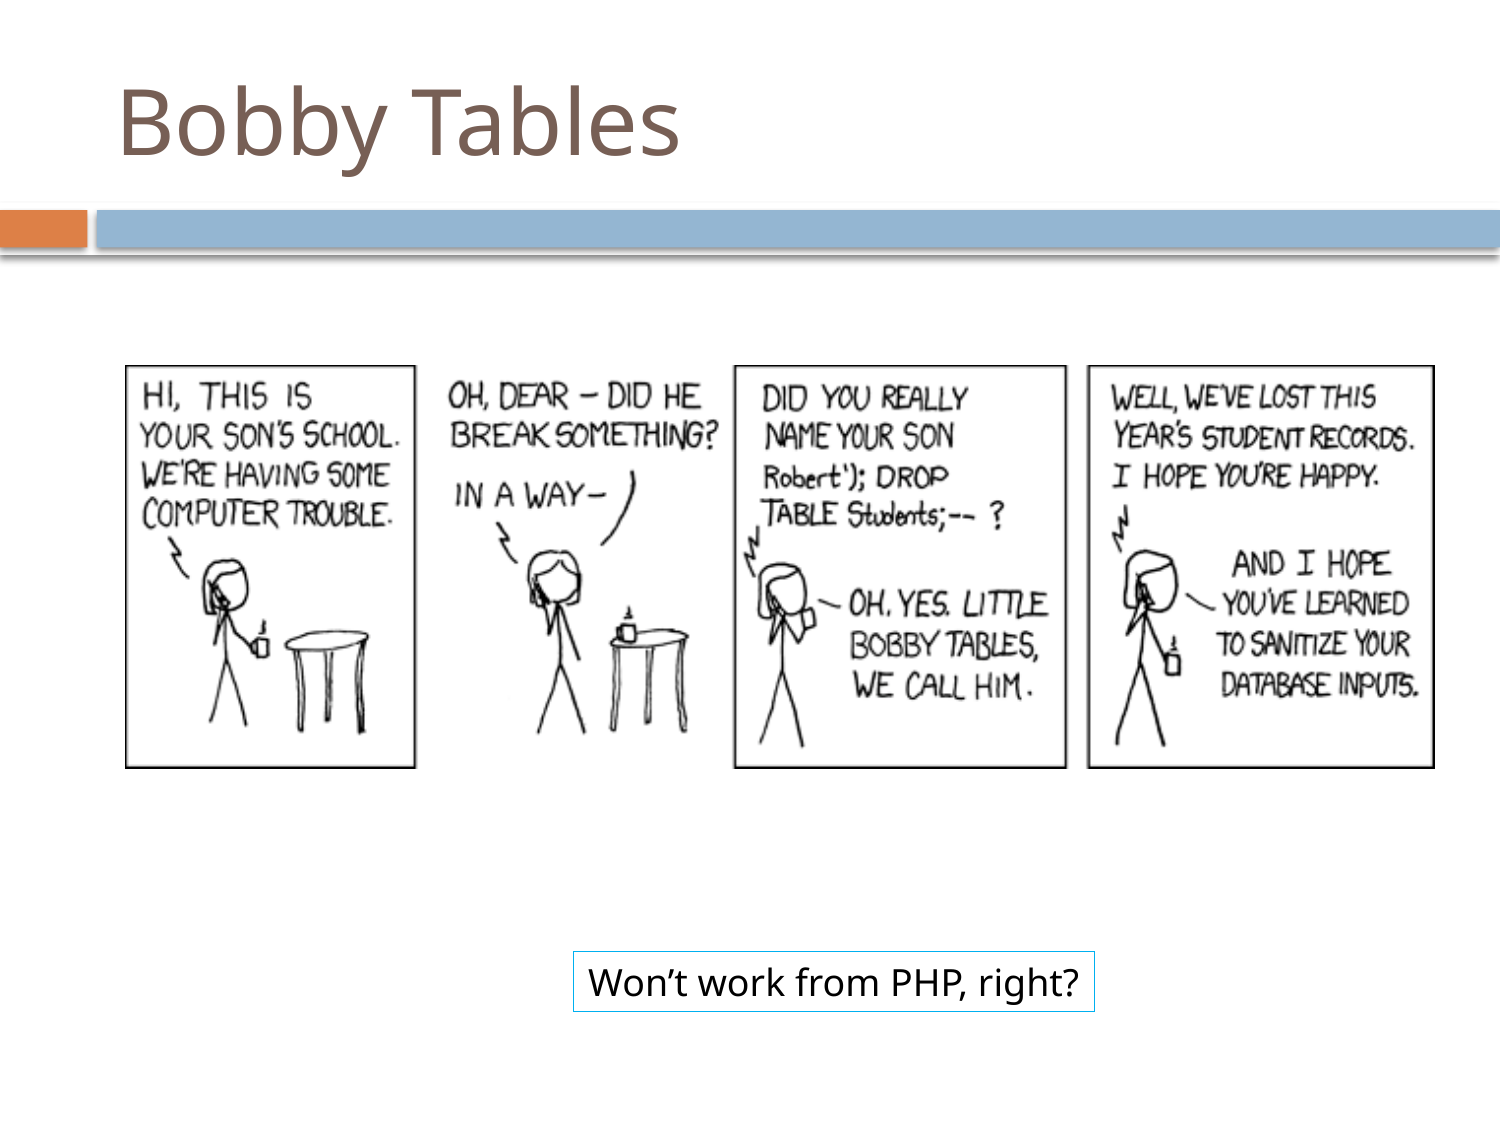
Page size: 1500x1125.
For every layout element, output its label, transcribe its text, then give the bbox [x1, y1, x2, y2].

picture [125, 365, 1436, 769]
title Bobby Tables [100, 37, 1438, 200]
text_box Won’t work from PHP, right? [573, 951, 1095, 1012]
